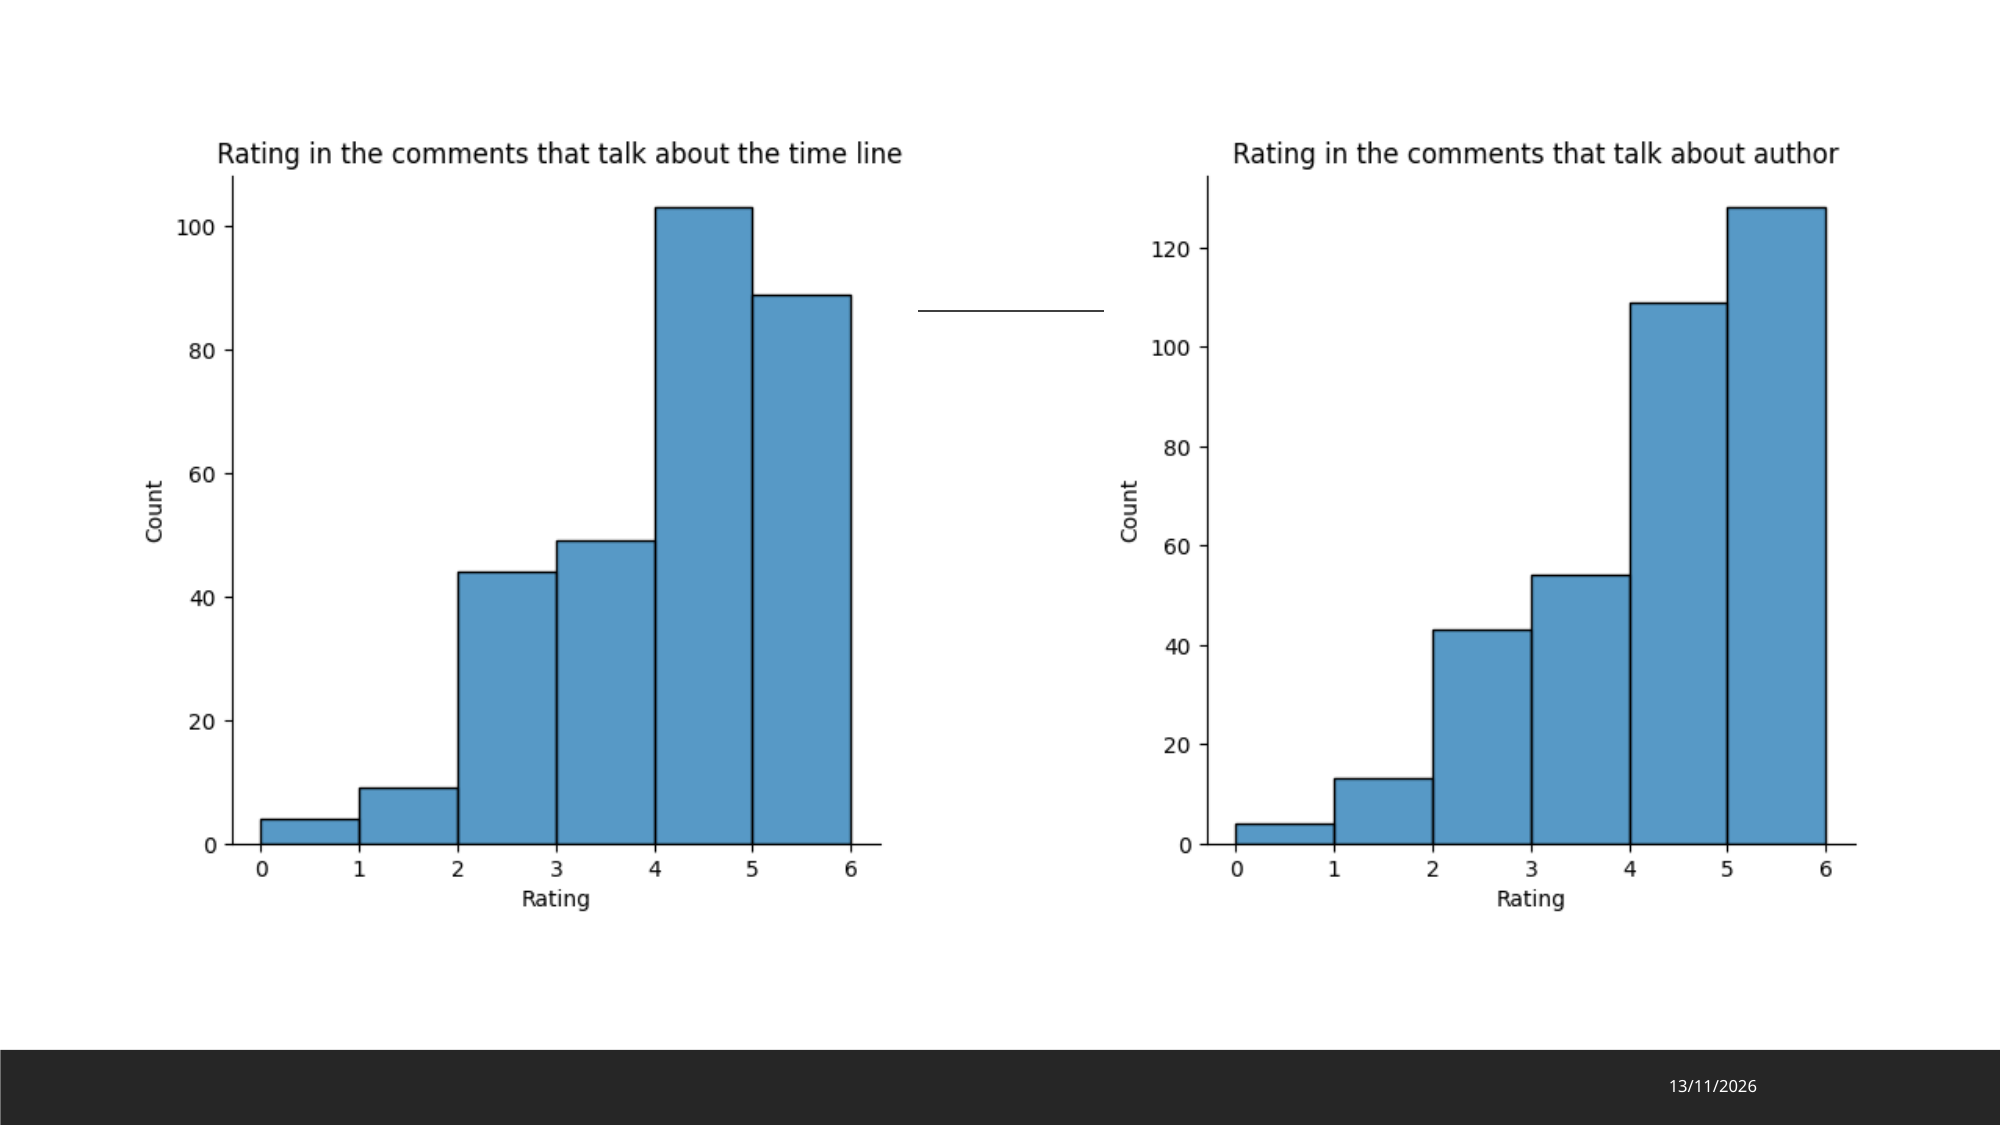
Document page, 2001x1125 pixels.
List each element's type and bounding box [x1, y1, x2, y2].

slide_number [1348, 1057, 1773, 1118]
picture [129, 126, 918, 928]
picture [1104, 126, 1871, 928]
